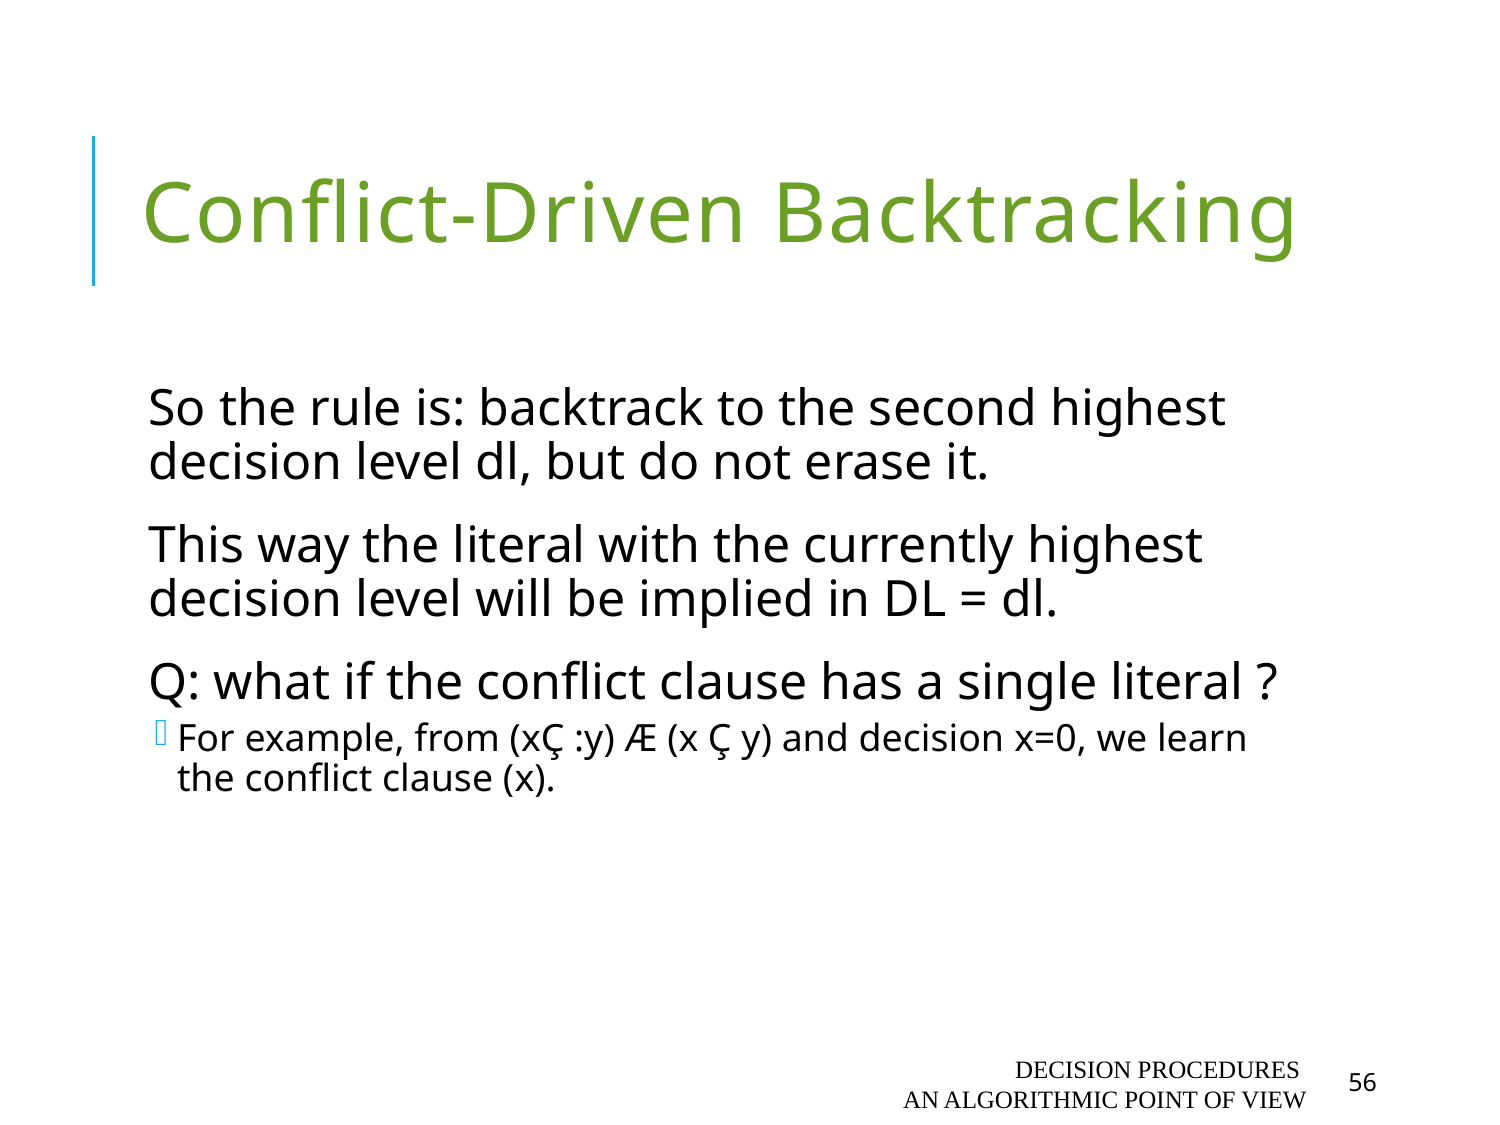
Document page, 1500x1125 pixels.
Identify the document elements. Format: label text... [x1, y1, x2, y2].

slide_number 56 [1333, 1061, 1454, 1107]
footer Decision Procedures An algorithmic point of view [595, 1061, 1322, 1107]
title Conflict-Driven Backtracking [126, 96, 1322, 342]
list So the rule is: backtrack to the second highest decision level dl, but do not erase it. This way the literal with the currently highest decision level will be implied in DL = dl. Q: what if the conflict clause has a single literal ? For example, from (xÇ :y) Æ (x Ç y) and decision x=0, we learn the conflict clause (x). [126, 375, 1322, 1035]
